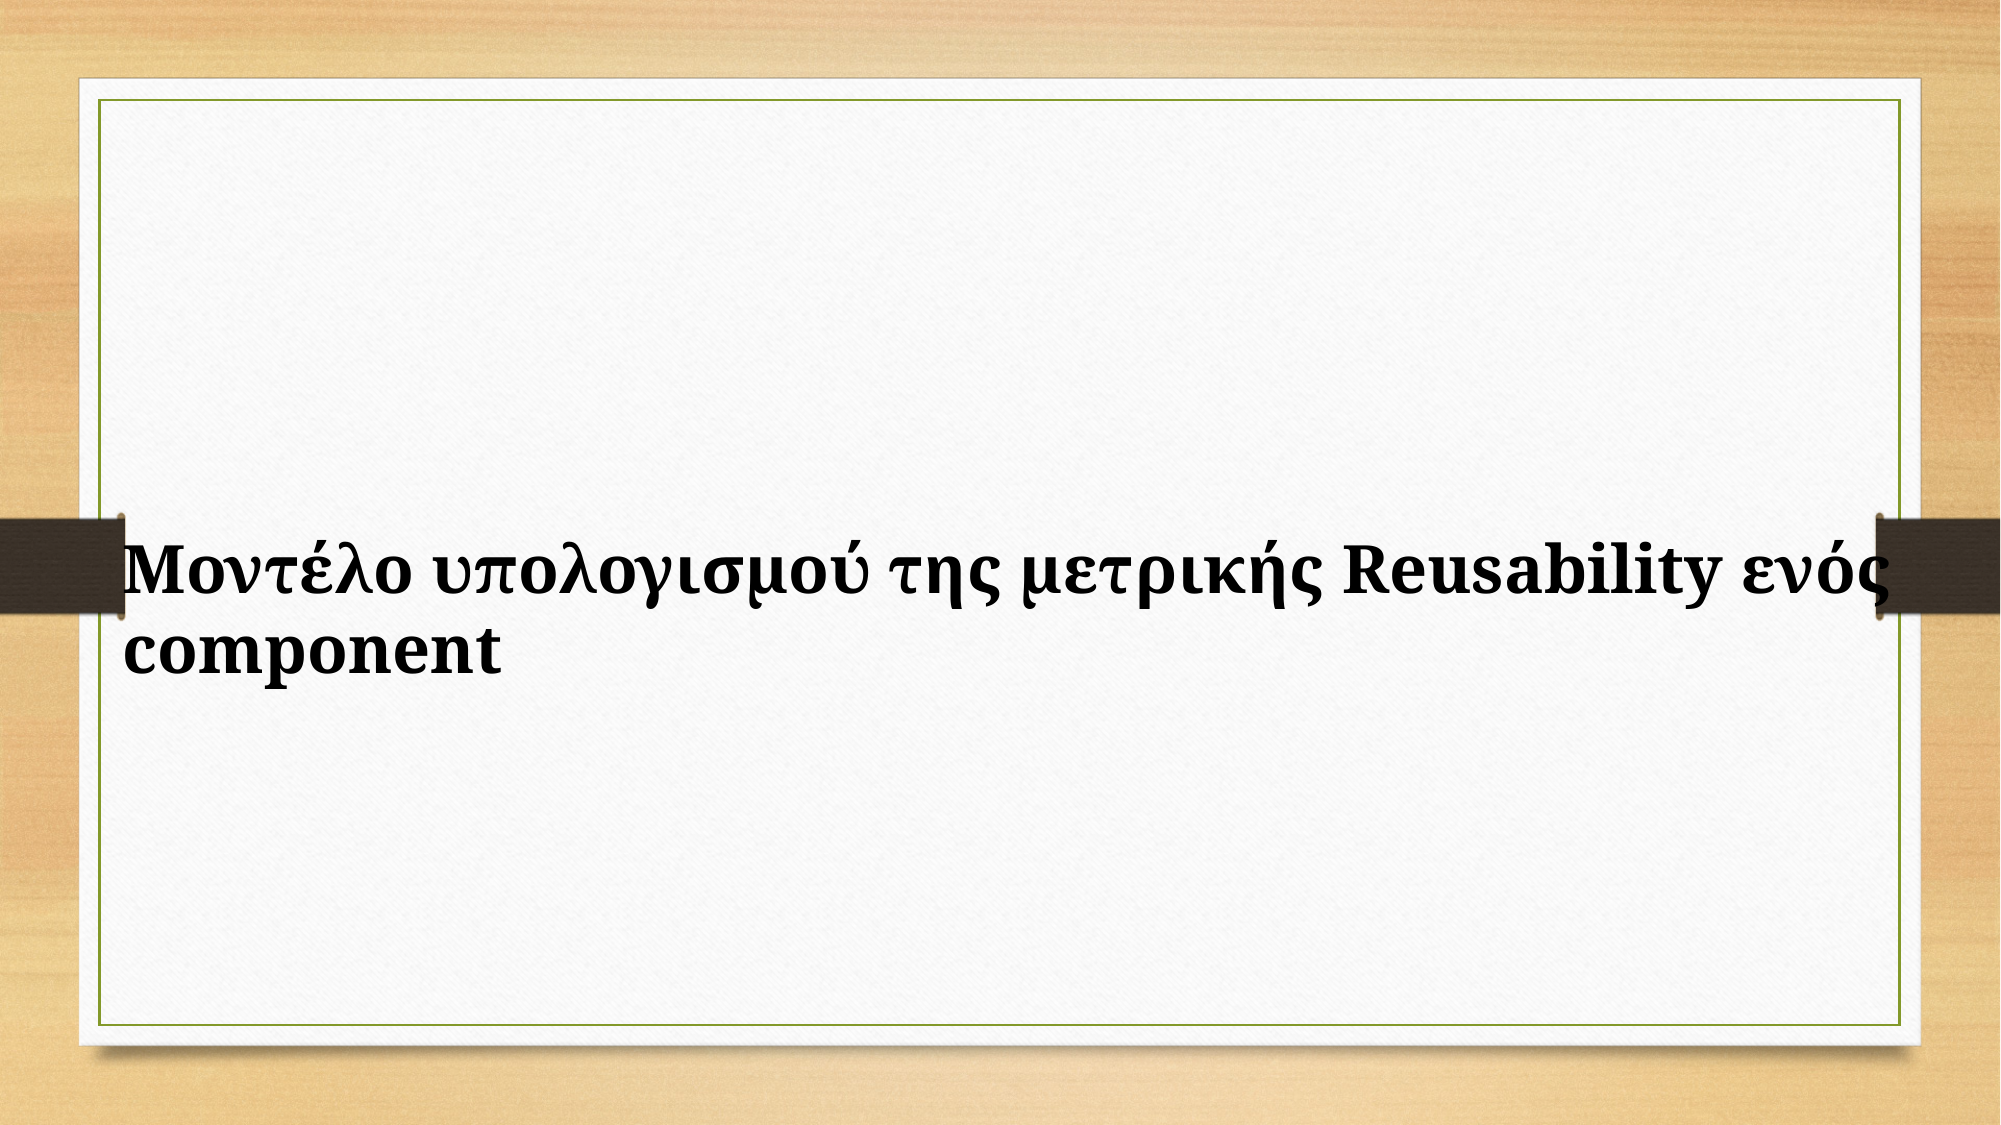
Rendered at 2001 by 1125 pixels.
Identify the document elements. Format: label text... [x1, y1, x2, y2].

picture [0, 0, 2001, 1125]
text_box Μοντέλο υπολογισμού της μετρικής Reusability ενός component [108, 519, 2000, 694]
